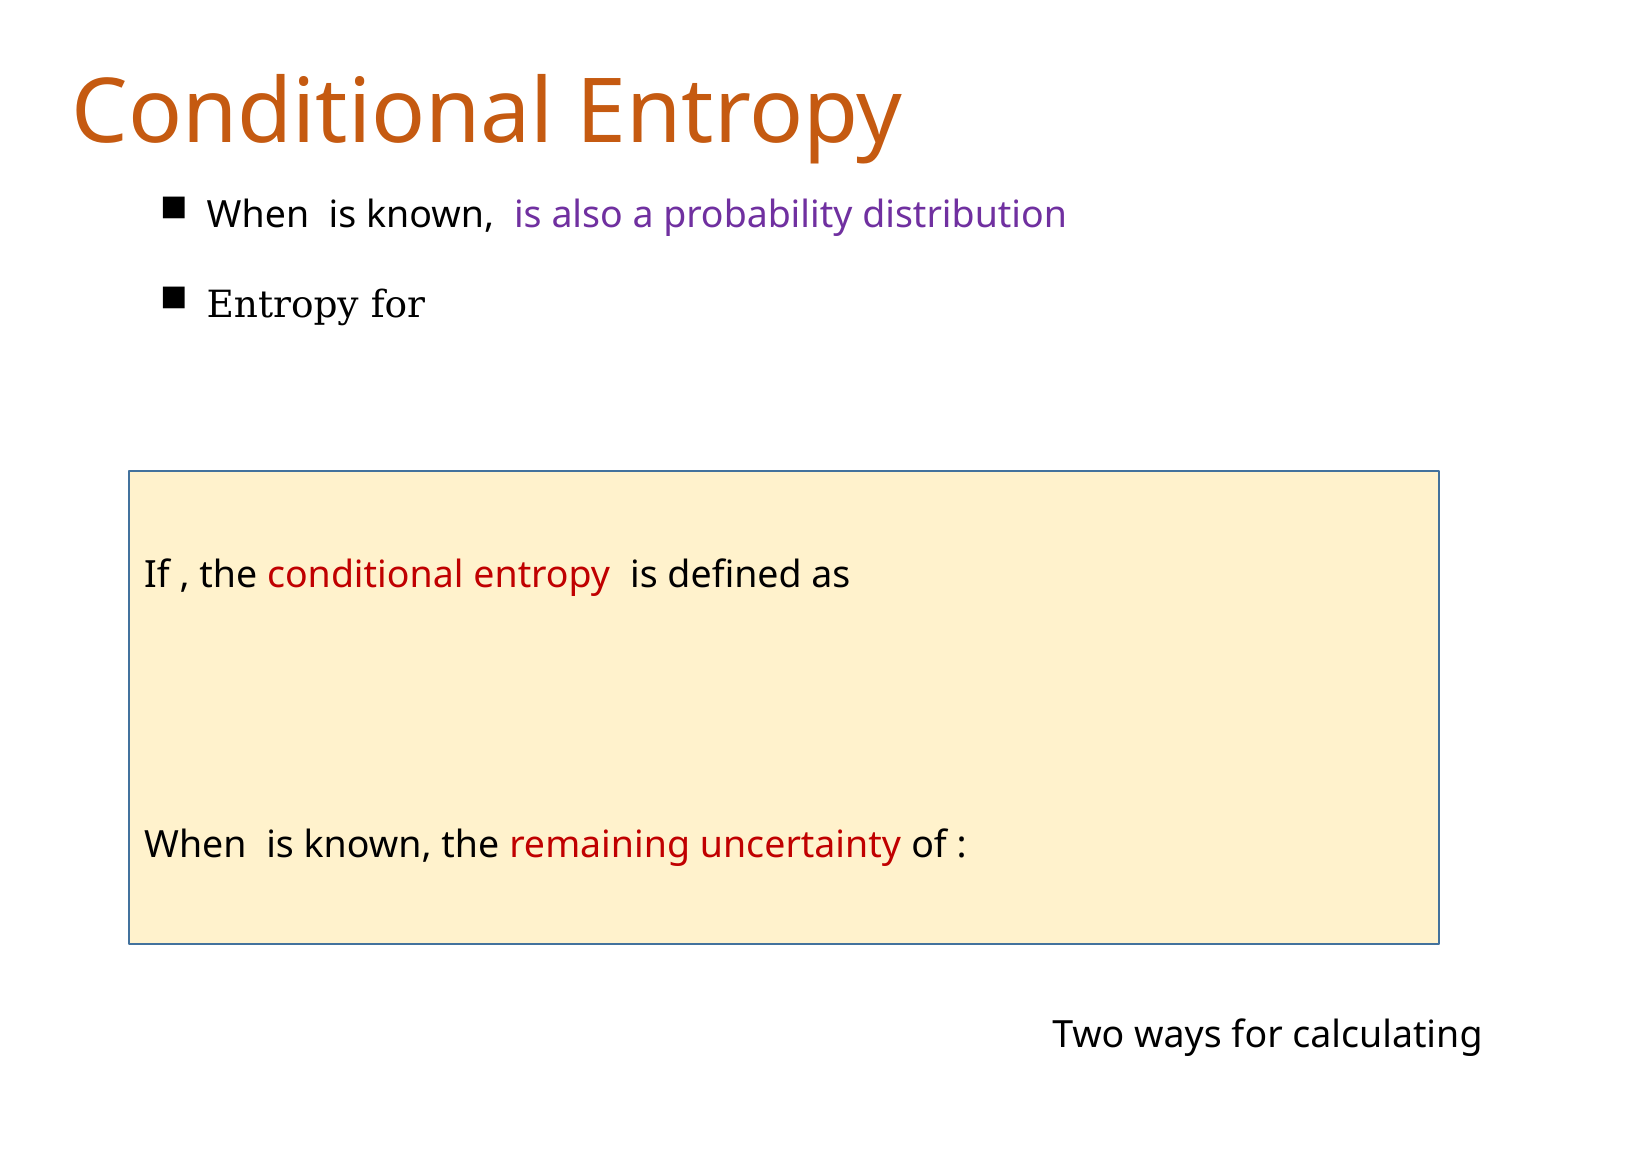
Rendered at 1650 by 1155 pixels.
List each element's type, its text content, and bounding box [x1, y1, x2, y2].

text_box Conditional Entropy [57, 45, 1496, 221]
